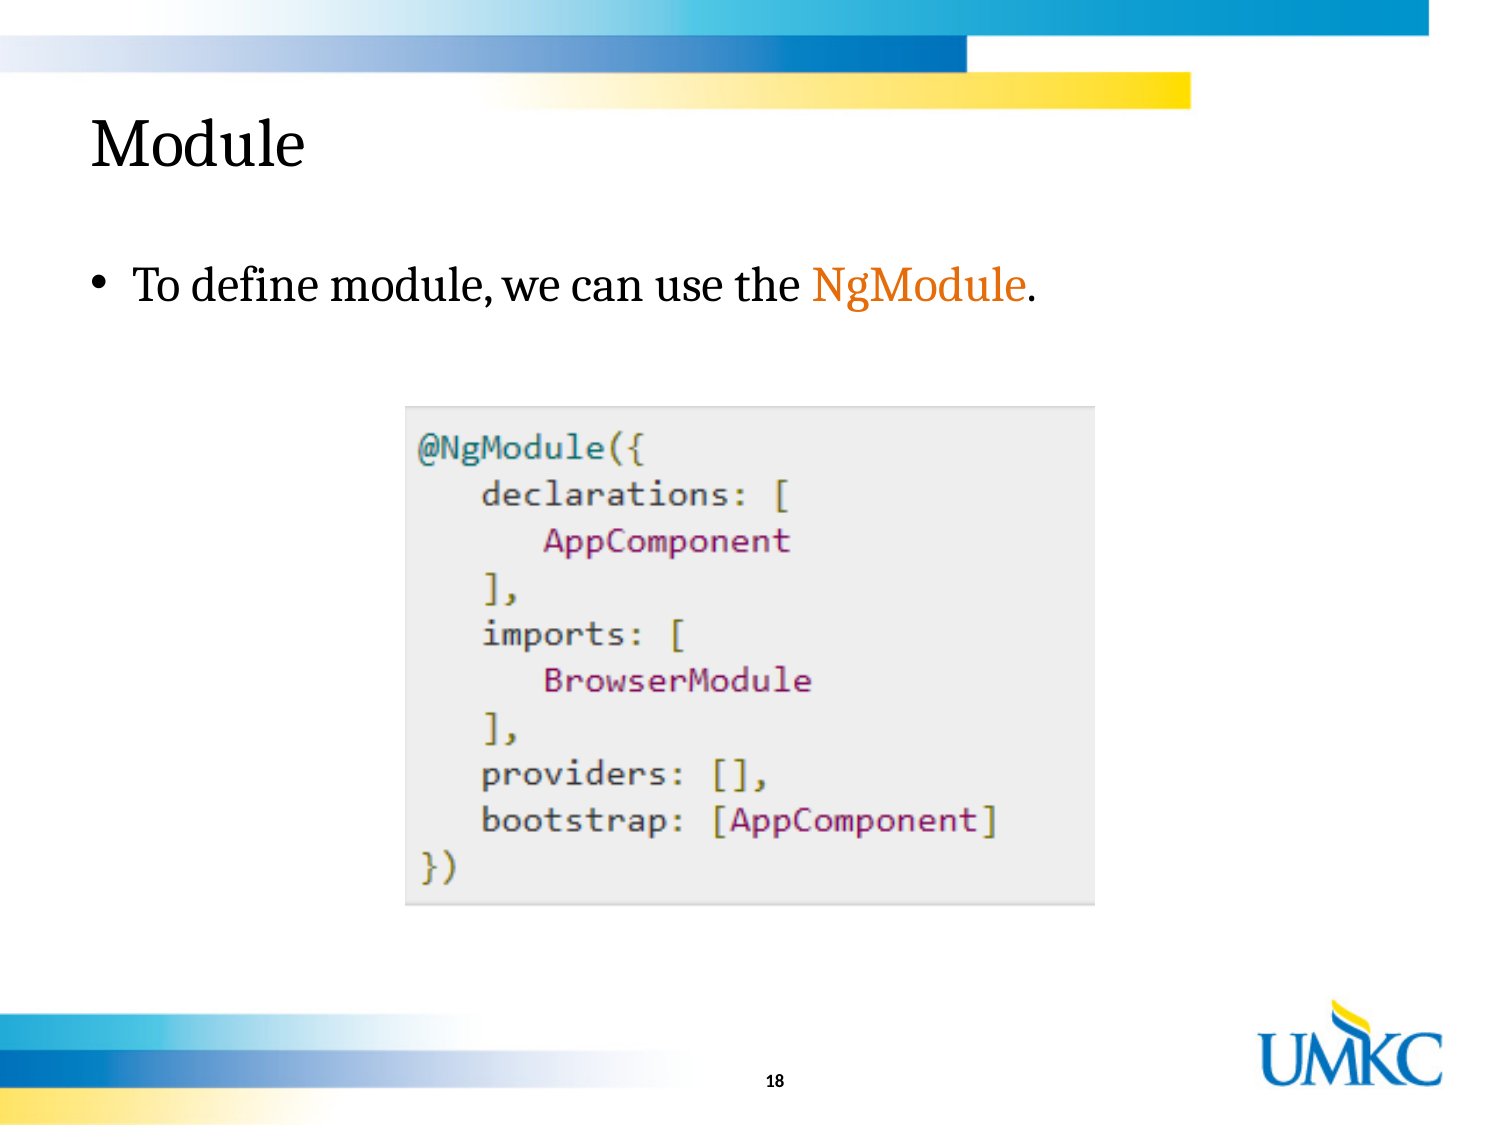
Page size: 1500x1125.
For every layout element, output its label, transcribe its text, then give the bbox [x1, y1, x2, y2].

slide_number 18 [600, 1050, 950, 1110]
list To define module, we can use the NgModule. [75, 244, 1425, 338]
title Module [75, 45, 1425, 233]
picture [0, 0, 1500, 1125]
